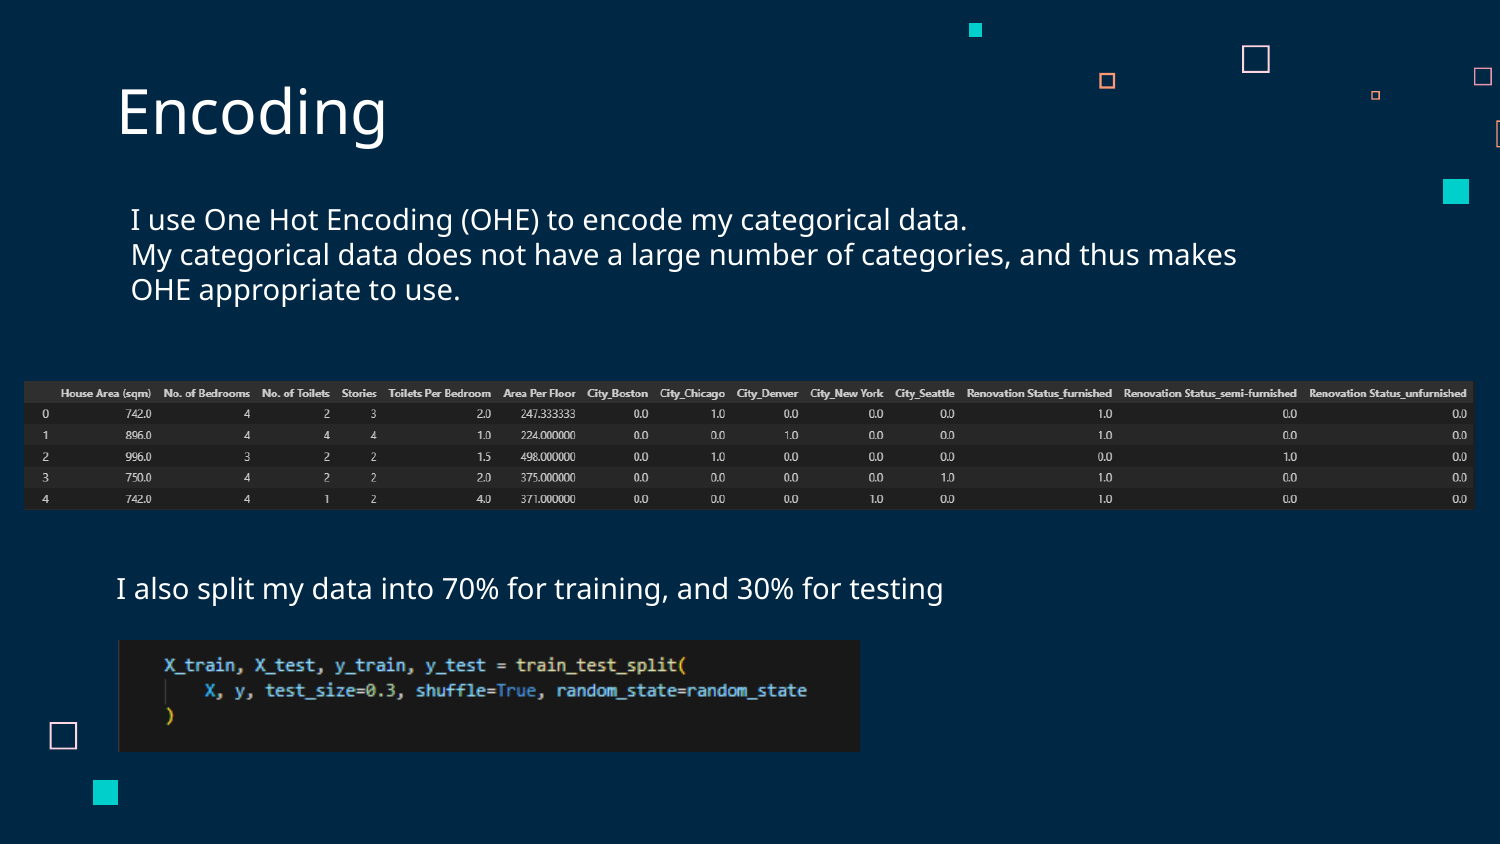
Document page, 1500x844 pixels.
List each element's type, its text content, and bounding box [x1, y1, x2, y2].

picture [24, 381, 1476, 510]
picture [118, 640, 860, 752]
text_box I use One Hot Encoding (OHE) to encode my categorical data. My categorical data does not have a large number of categories, and thus makes OHE appropriate to use. [115, 186, 1314, 357]
text_box I also split my data into 70% for training, and 30% for testing [101, 555, 1269, 621]
title Encoding [101, 67, 878, 163]
